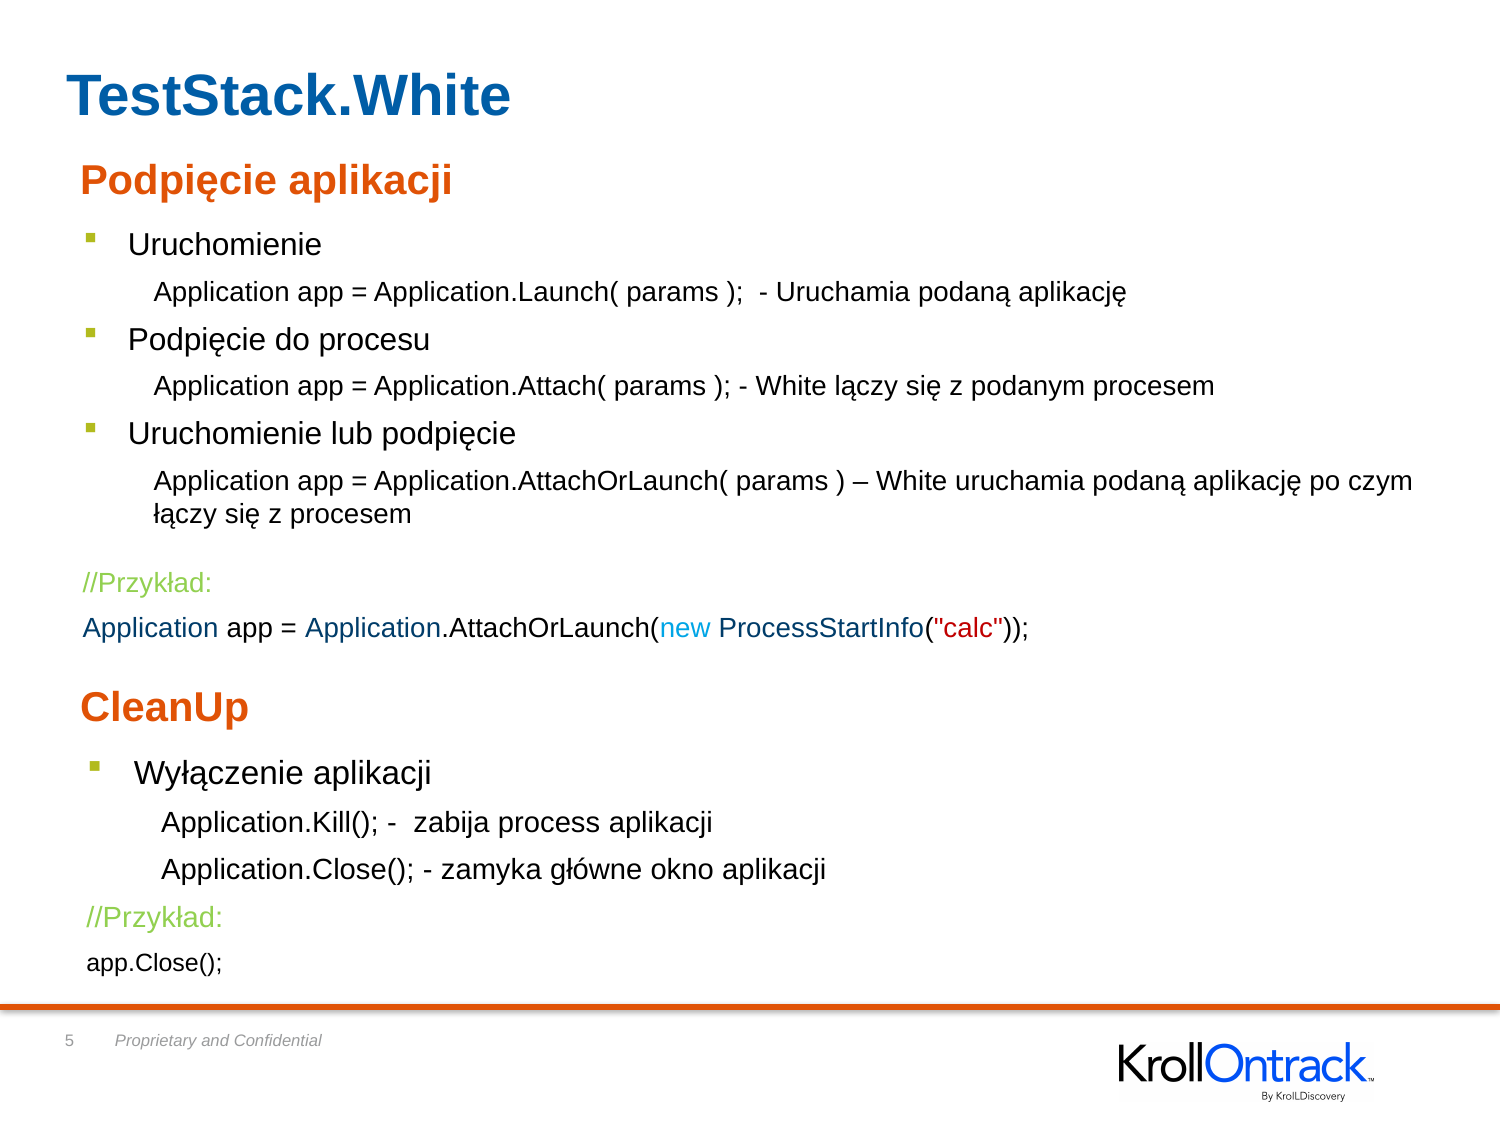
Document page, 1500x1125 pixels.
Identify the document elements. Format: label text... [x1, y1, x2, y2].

list Uruchomienie Application app = Application.Launch( params ); - Uruchamia podaną aplikację Podpięcie do procesu Application app = Application.Attach( params ); - White lączy się z podanym procesem Uruchomienie lub podpięcie Application app = Application.AttachOrLaunch( params ) – White uruchamia podaną aplikację po czym łączy się z procesem //Przykład: Application app = Application.AttachOrLaunch(new ProcessStartInfo("calc")); [11, 223, 1459, 644]
text_box CleanUp [65, 672, 1437, 731]
text_box Wyłączenie aplikacji Application.Kill(); - zabija process aplikacji Application.Close(); - zamyka główne okno aplikacji //Przykład: app.Close(); [11, 750, 1362, 1014]
picture [1119, 1042, 1374, 1102]
text_box Podpięcie aplikacji [65, 145, 1437, 205]
title TestStack.White [66, 56, 1437, 137]
